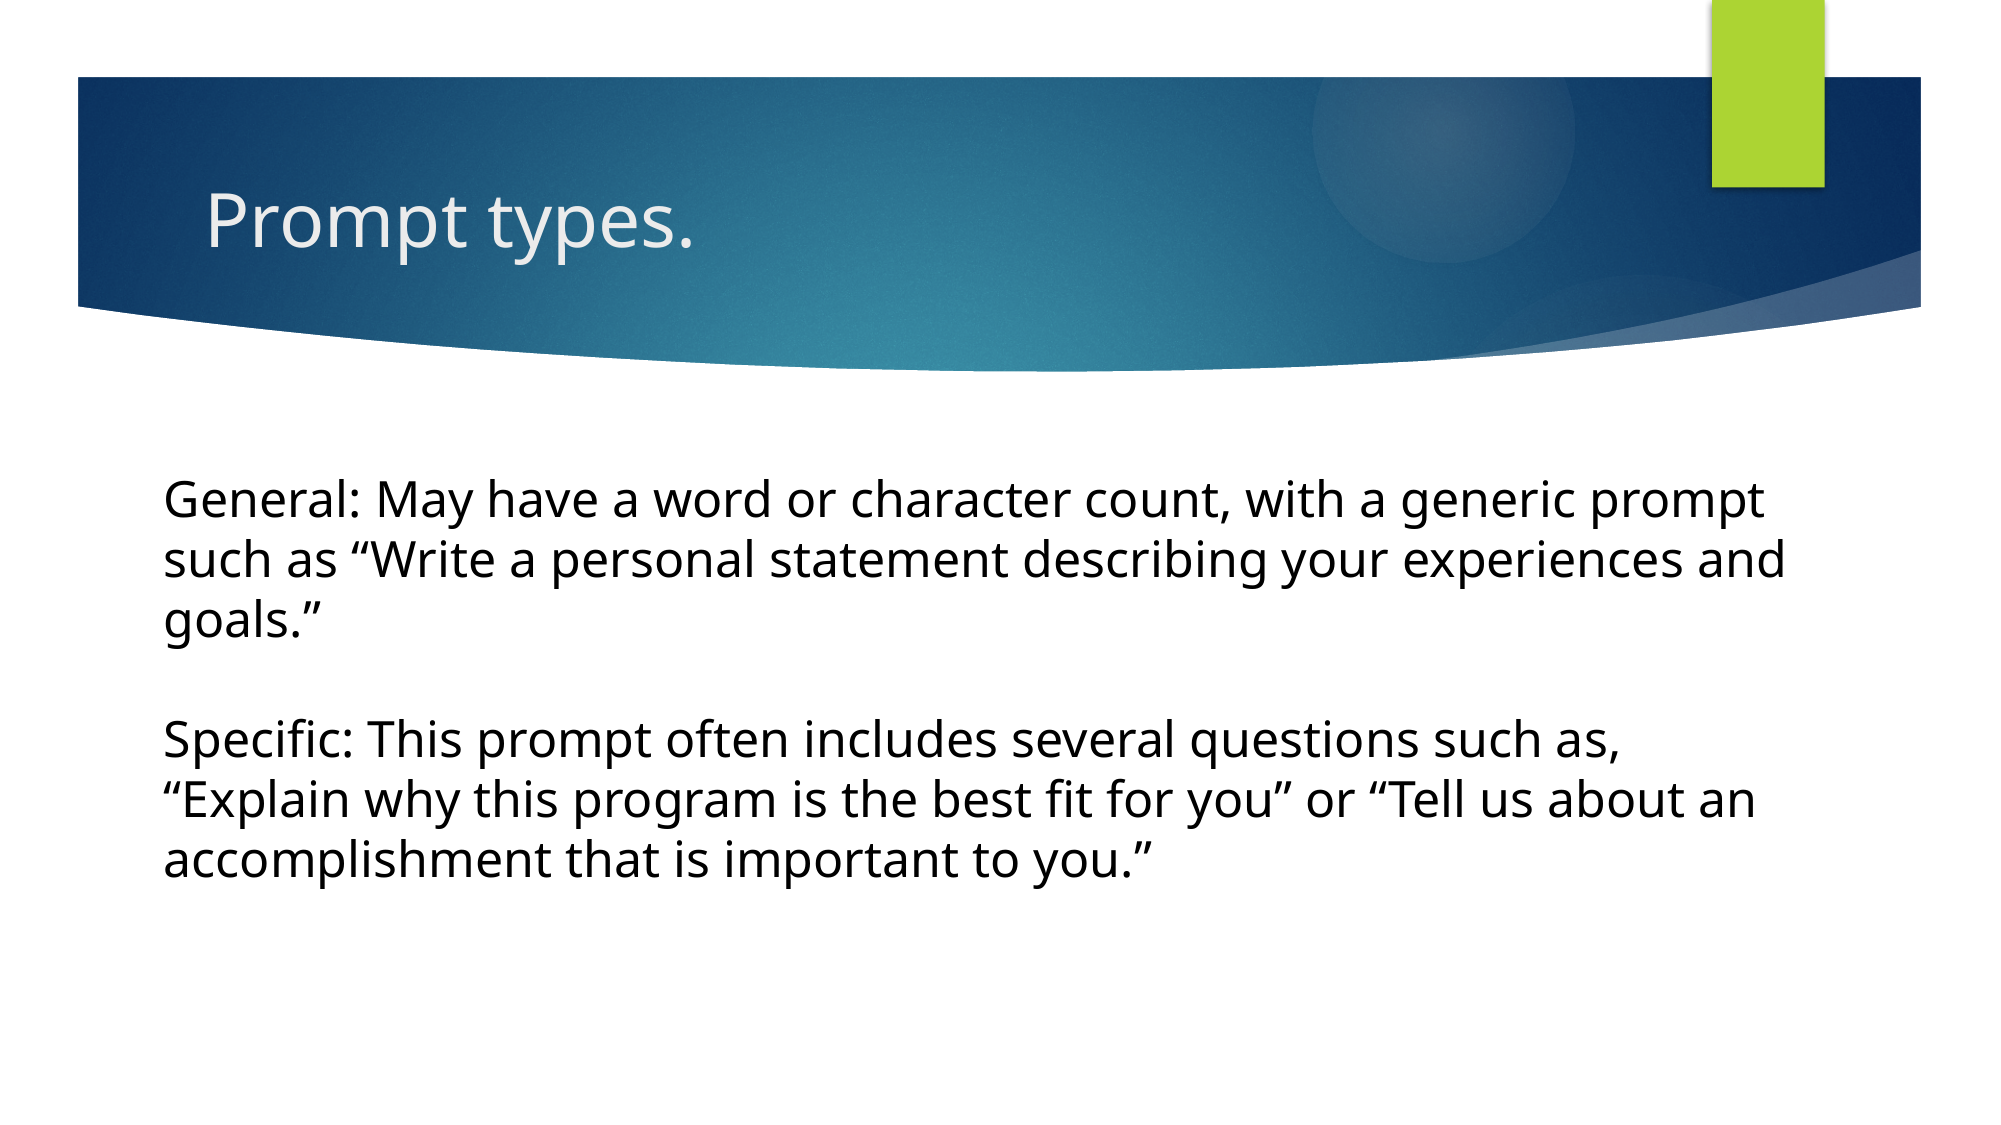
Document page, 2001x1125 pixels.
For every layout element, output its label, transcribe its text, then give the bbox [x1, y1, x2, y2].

text_box General: May have a word or character count, with a generic prompt such as “Write a personal statement describing your experiences and goals.” Specific: This prompt often includes several questions such as, “Explain why this program is the best fit for you” or “Tell us about an accomplishment that is important to you.” [149, 459, 1813, 895]
title Prompt types. [189, 159, 1627, 276]
